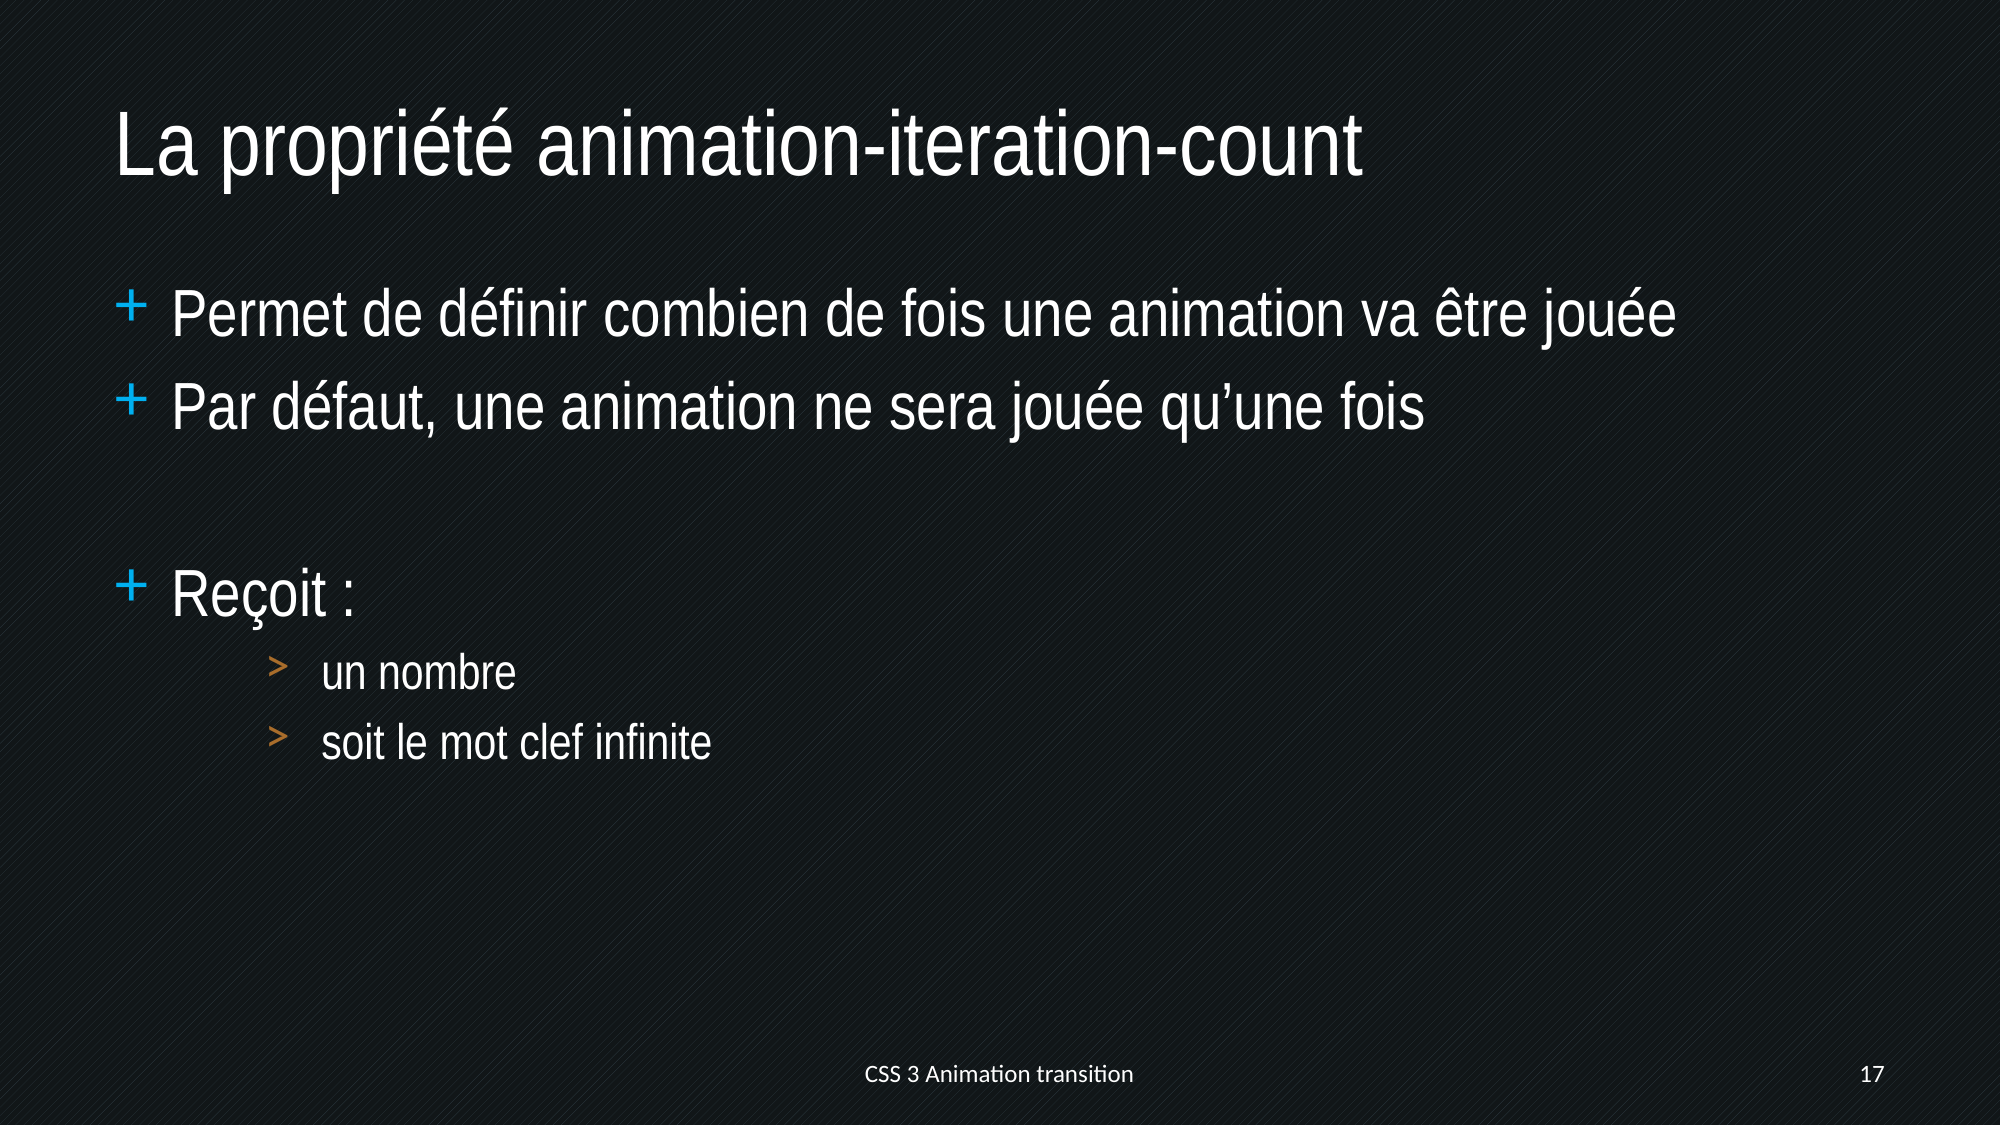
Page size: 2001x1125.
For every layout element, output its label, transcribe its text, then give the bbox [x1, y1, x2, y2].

footer CSS 3 Animation transition [683, 1042, 1317, 1103]
title La propriété animation-iteration-count [99, 45, 1900, 233]
slide_number 17 [1433, 1042, 1900, 1103]
list Permet de définir combien de fois une animation va être jouée Par défaut, une animation ne sera jouée qu’une fois Reçoit : un nombre soit le mot clef infinite [99, 262, 1900, 1005]
